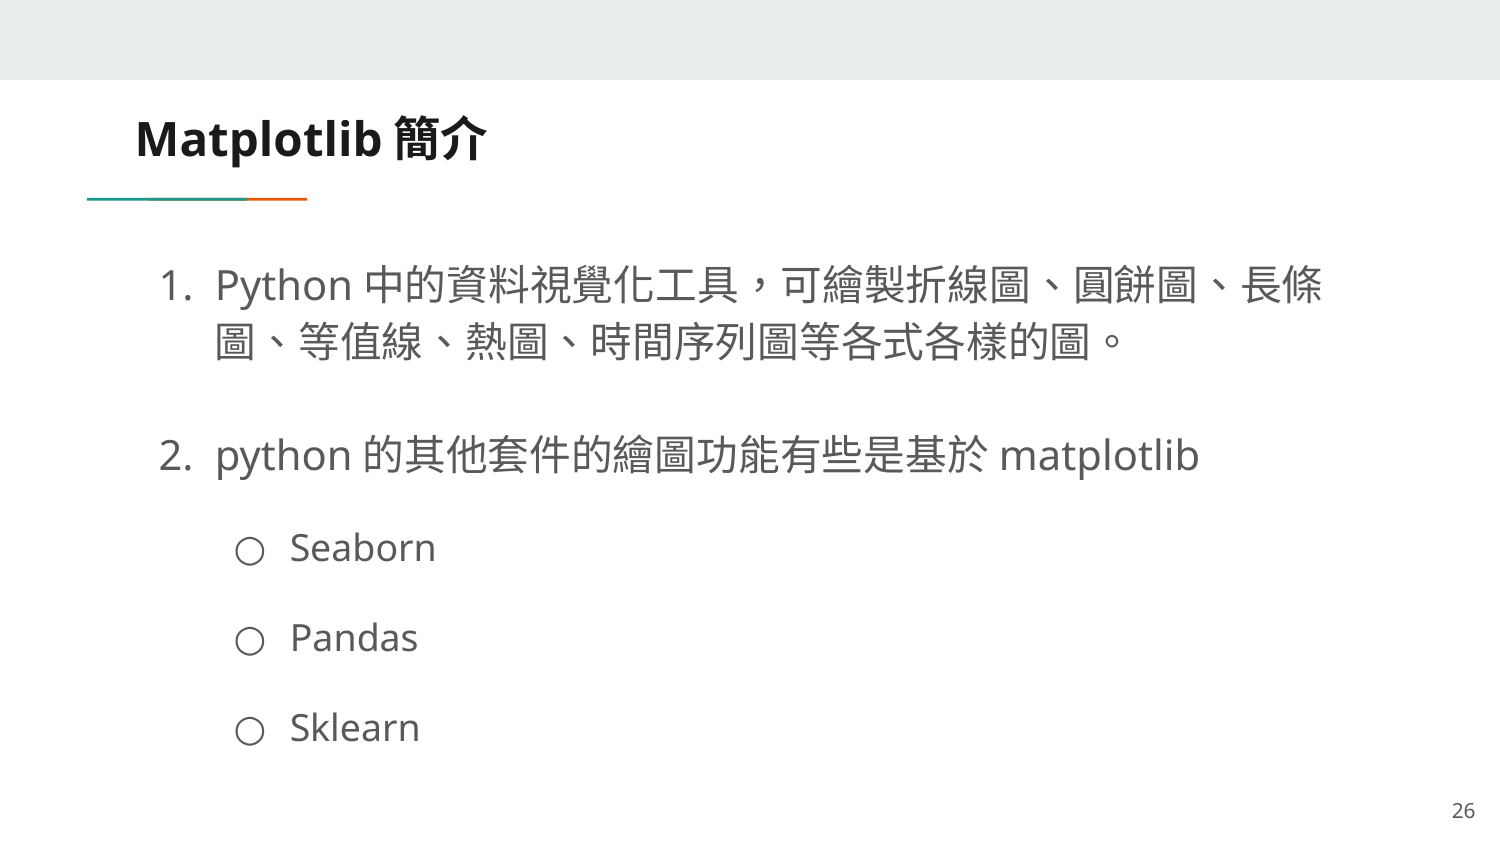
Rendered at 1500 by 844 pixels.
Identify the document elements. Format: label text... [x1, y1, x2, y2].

list Python中的資料視覺化工具，可繪製折線圖、圓餅圖、長條圖、等值線、熱圖、時間序列圖等各式各樣的圖。 python的其他套件的繪圖功能有些是基於matplotlib Seaborn Pandas Sklearn [119, 235, 1381, 712]
title Matplotlib簡介 [119, 93, 1381, 182]
slide_number 26 [1400, 779, 1491, 844]
